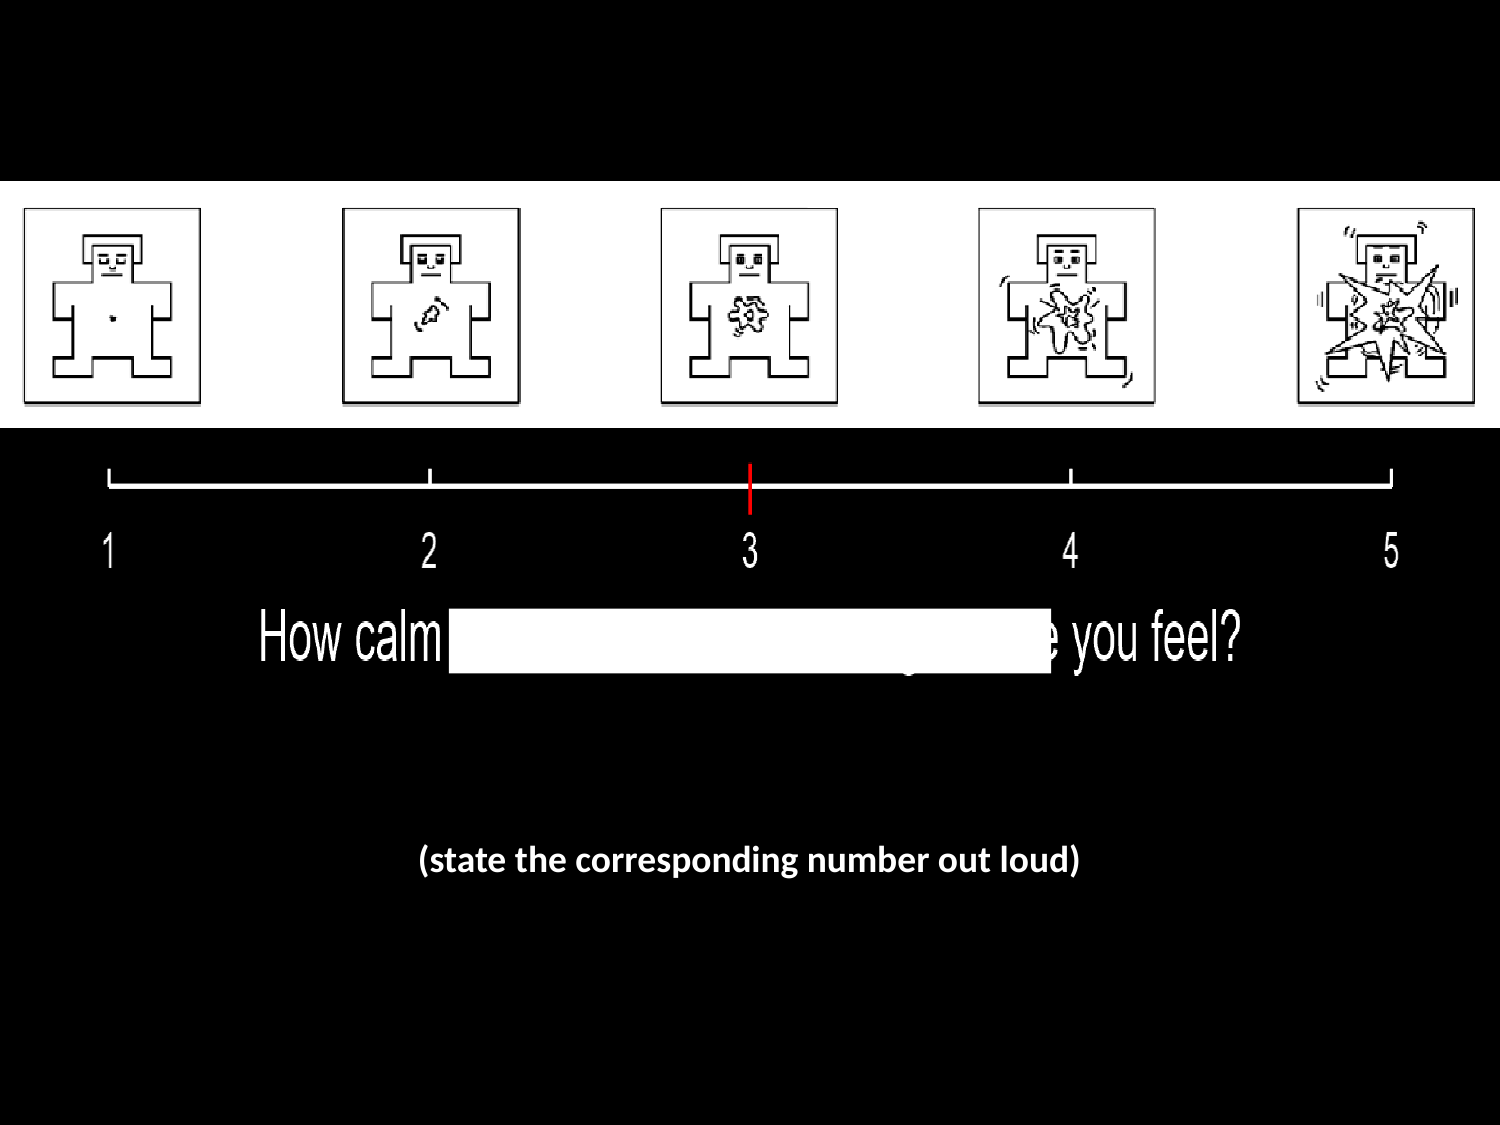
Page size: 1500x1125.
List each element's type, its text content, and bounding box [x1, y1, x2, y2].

text_box (state the corresponding number out loud) [403, 827, 1097, 887]
picture [0, 177, 1500, 728]
